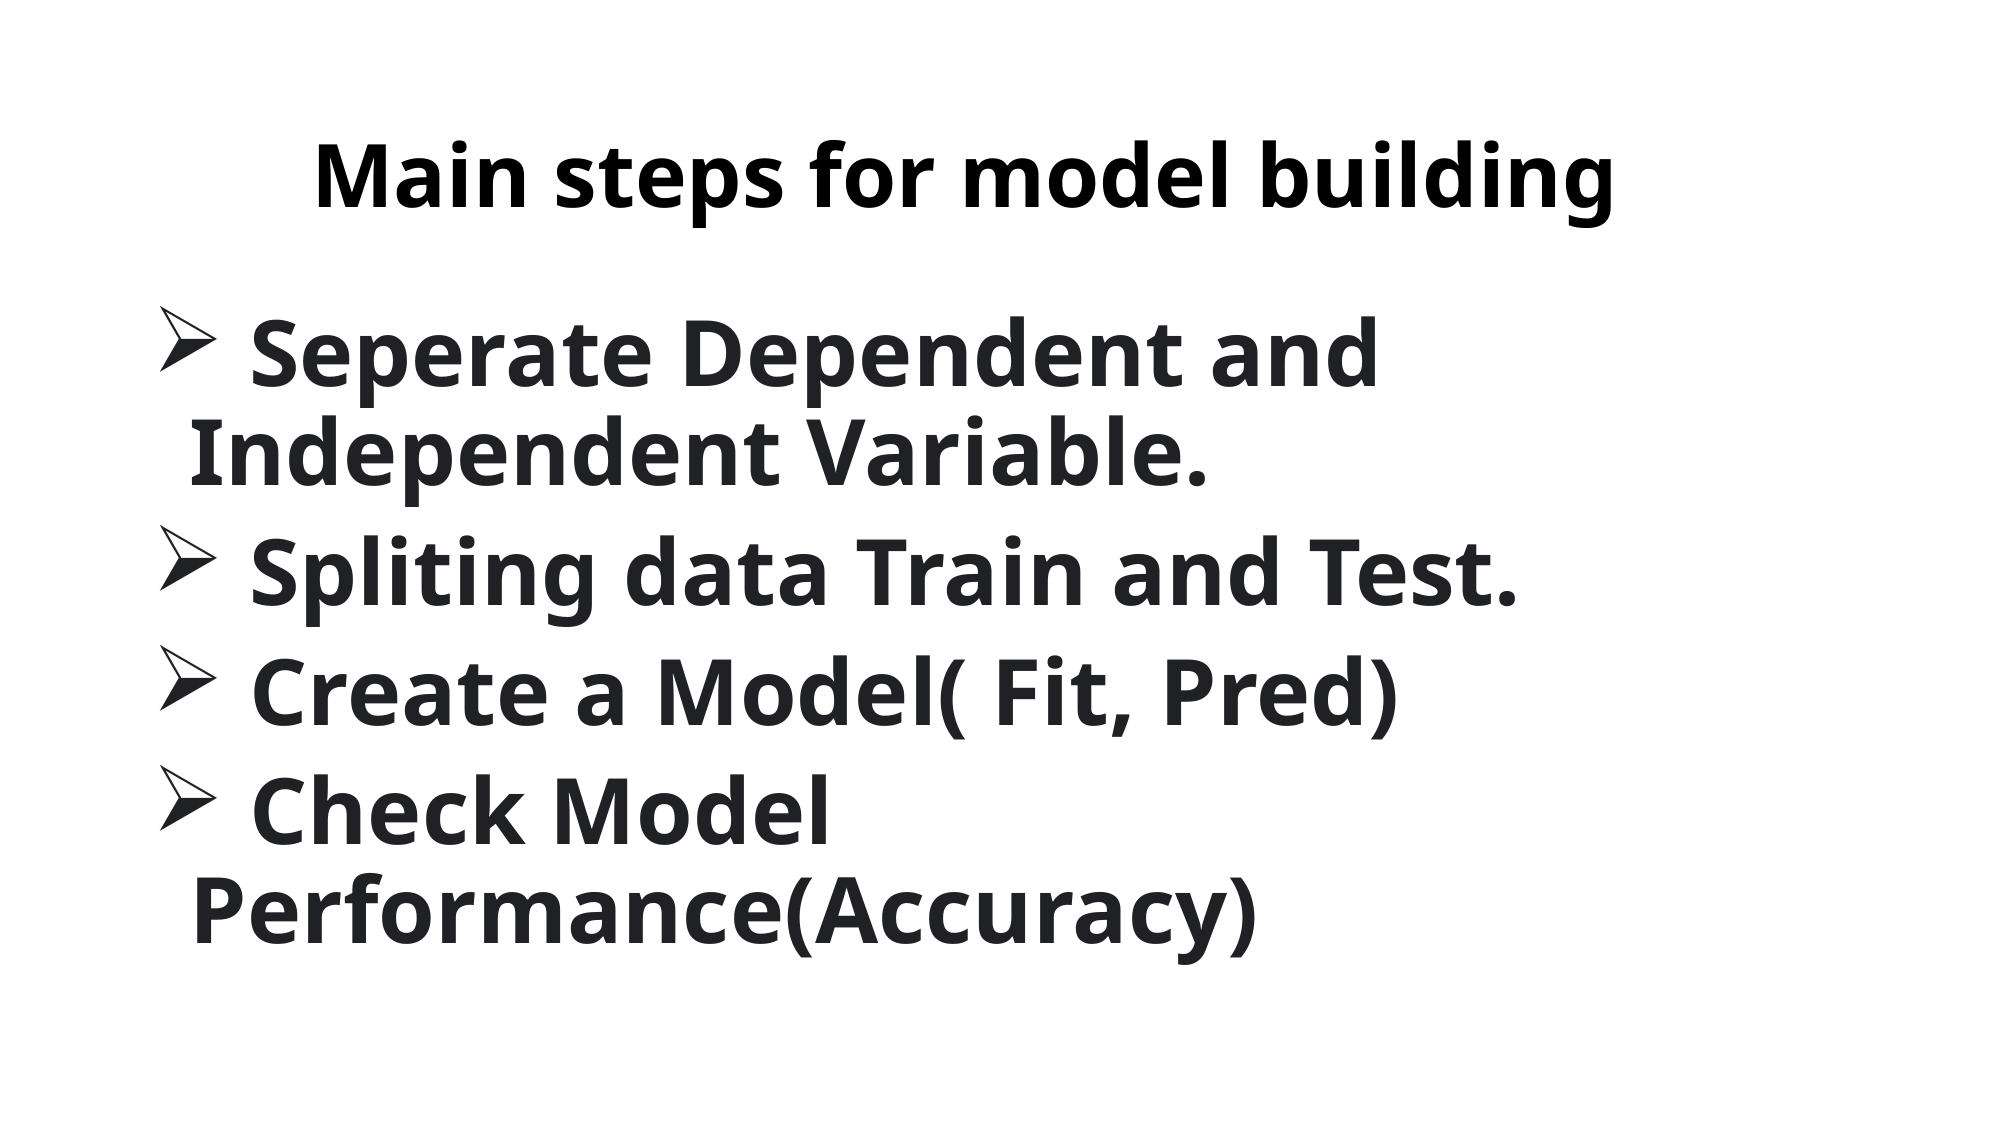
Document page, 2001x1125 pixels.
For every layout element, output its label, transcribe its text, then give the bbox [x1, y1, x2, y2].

list Seperate Dependent and Independent Variable. Spliting data Train and Test. Create a Model( Fit, Pred) Check Model Performance(Accuracy) [137, 299, 1863, 1014]
title Main steps for model building [168, 96, 1763, 262]
